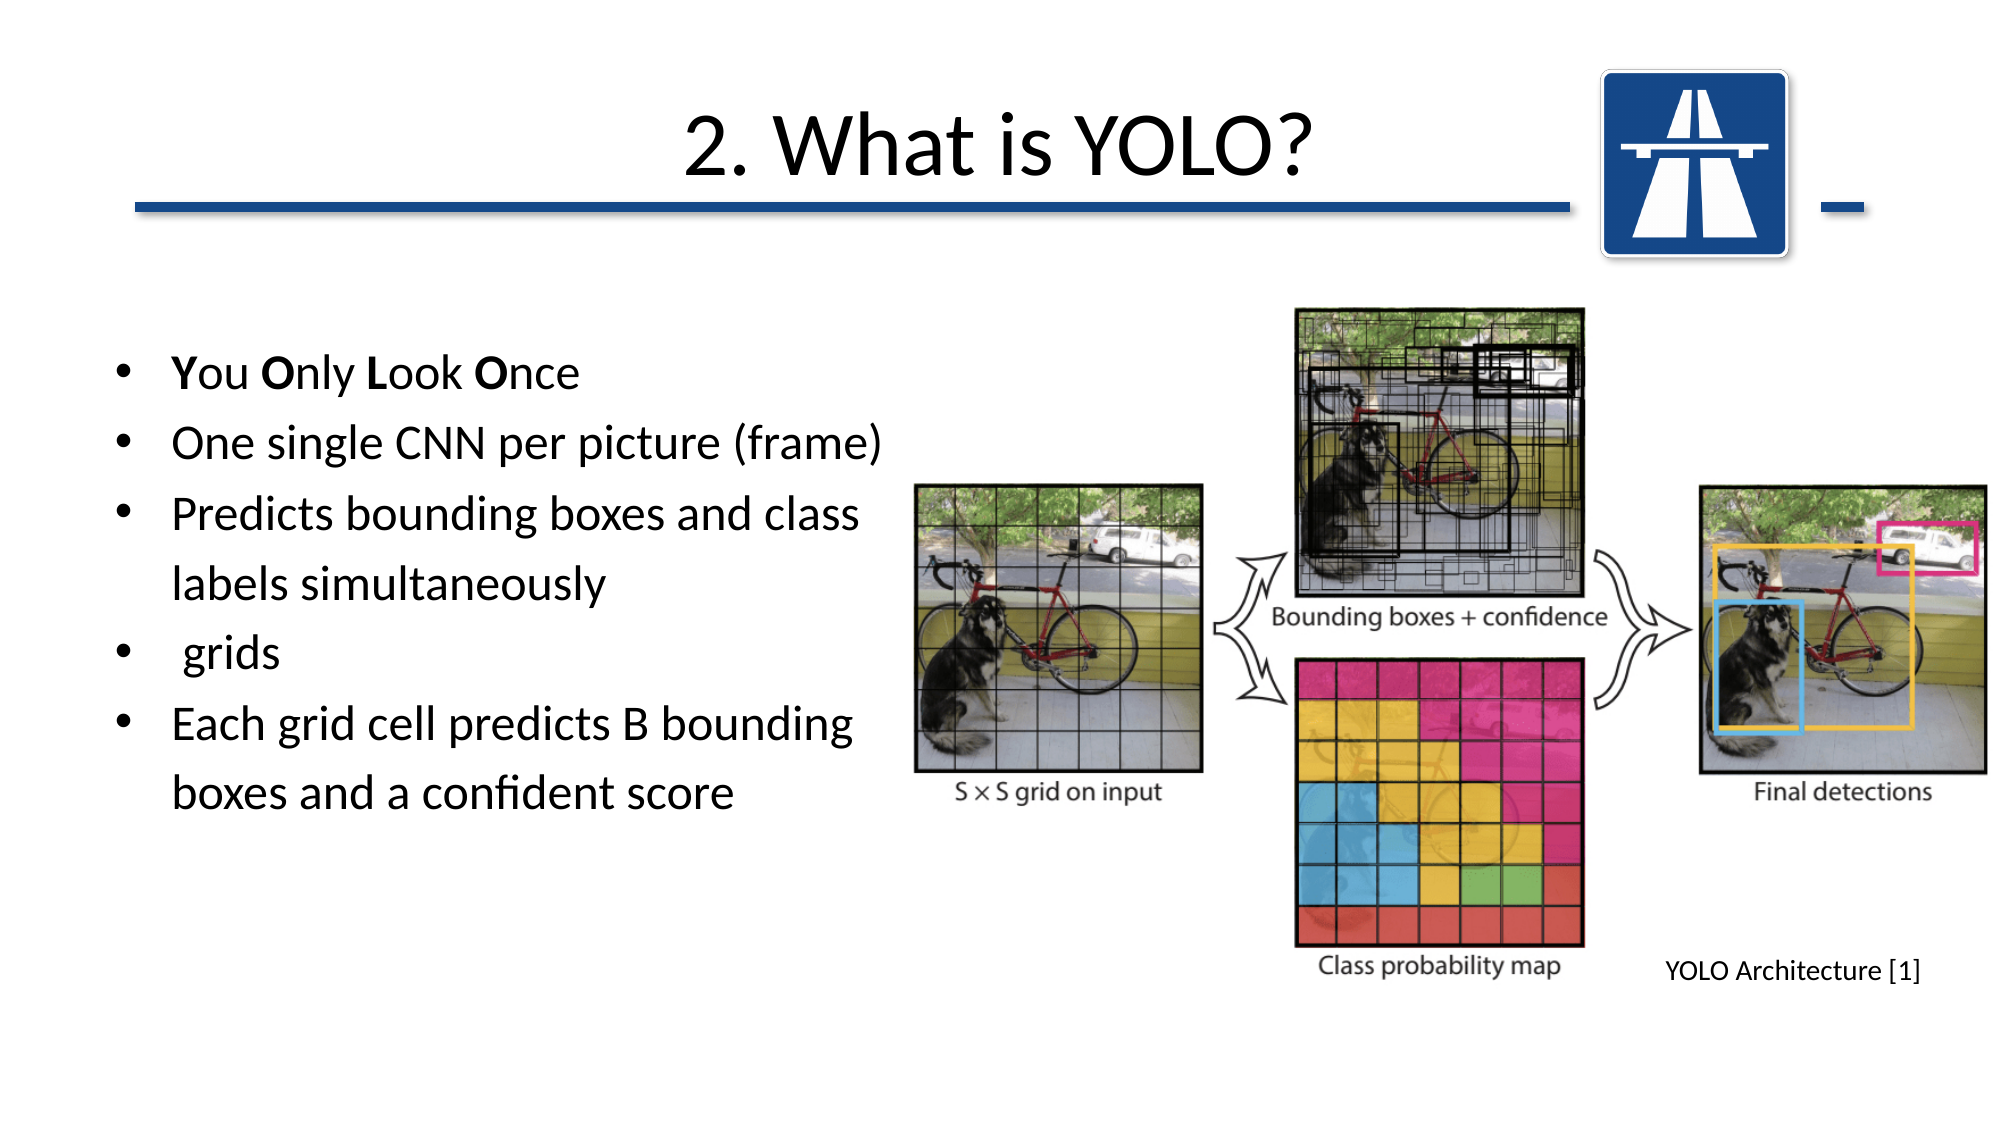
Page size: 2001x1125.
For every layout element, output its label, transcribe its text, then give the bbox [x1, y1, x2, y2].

title 2. What is YOLO? [99, 45, 1900, 233]
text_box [134, 69, 1865, 259]
picture [865, 261, 2000, 1024]
